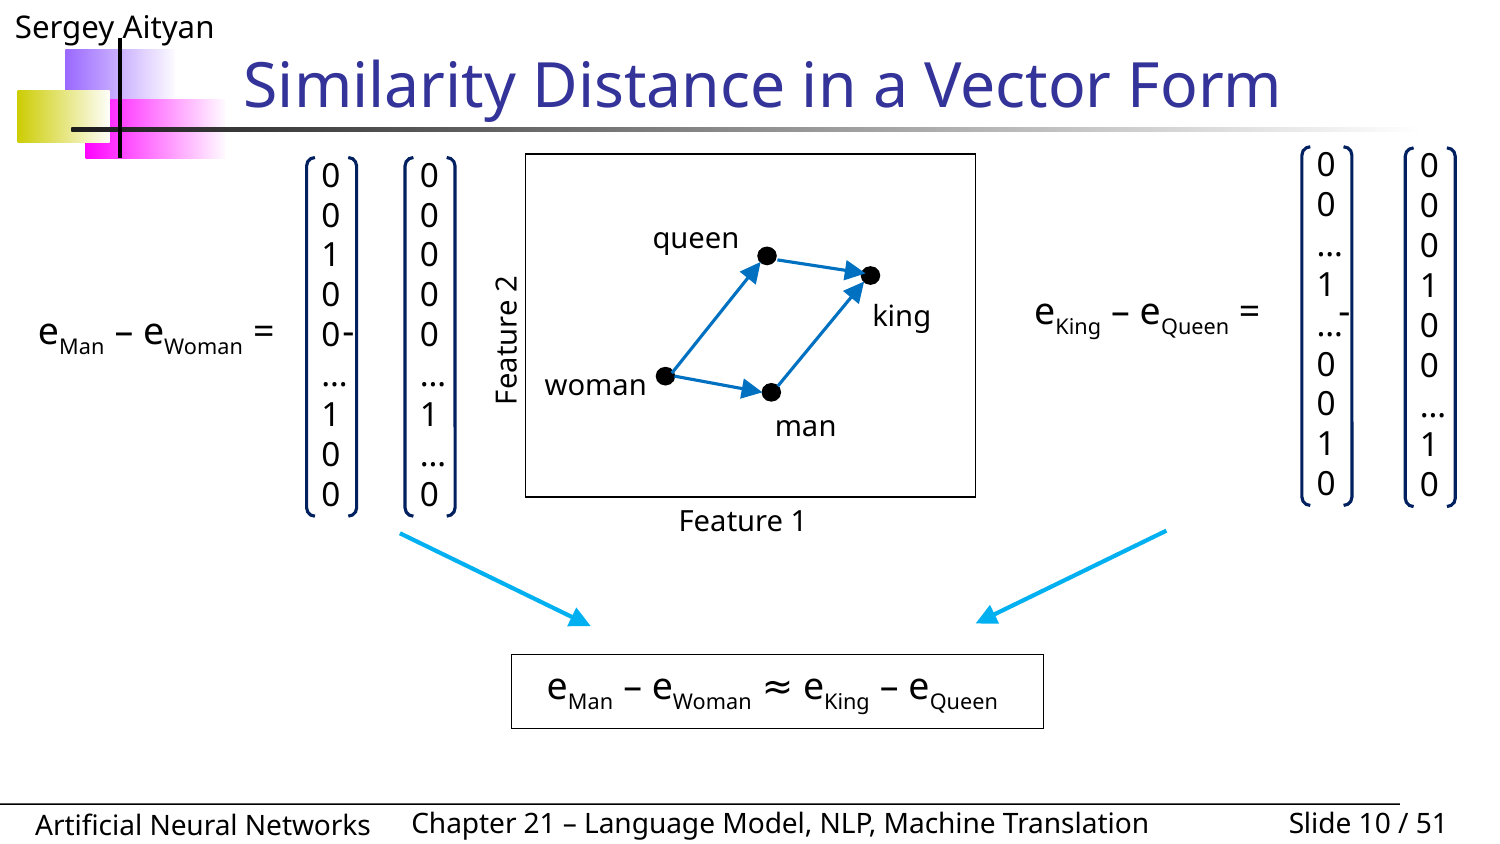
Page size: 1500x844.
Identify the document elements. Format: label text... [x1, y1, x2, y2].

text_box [975, 530, 1167, 624]
text_box eMan – eWoman ≈ eKing – eQueen [511, 654, 1044, 729]
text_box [1009, 135, 1456, 516]
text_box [27, 146, 471, 526]
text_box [399, 533, 591, 627]
title Similarity Distance in a Vector Form [228, 46, 1332, 128]
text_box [479, 153, 976, 547]
